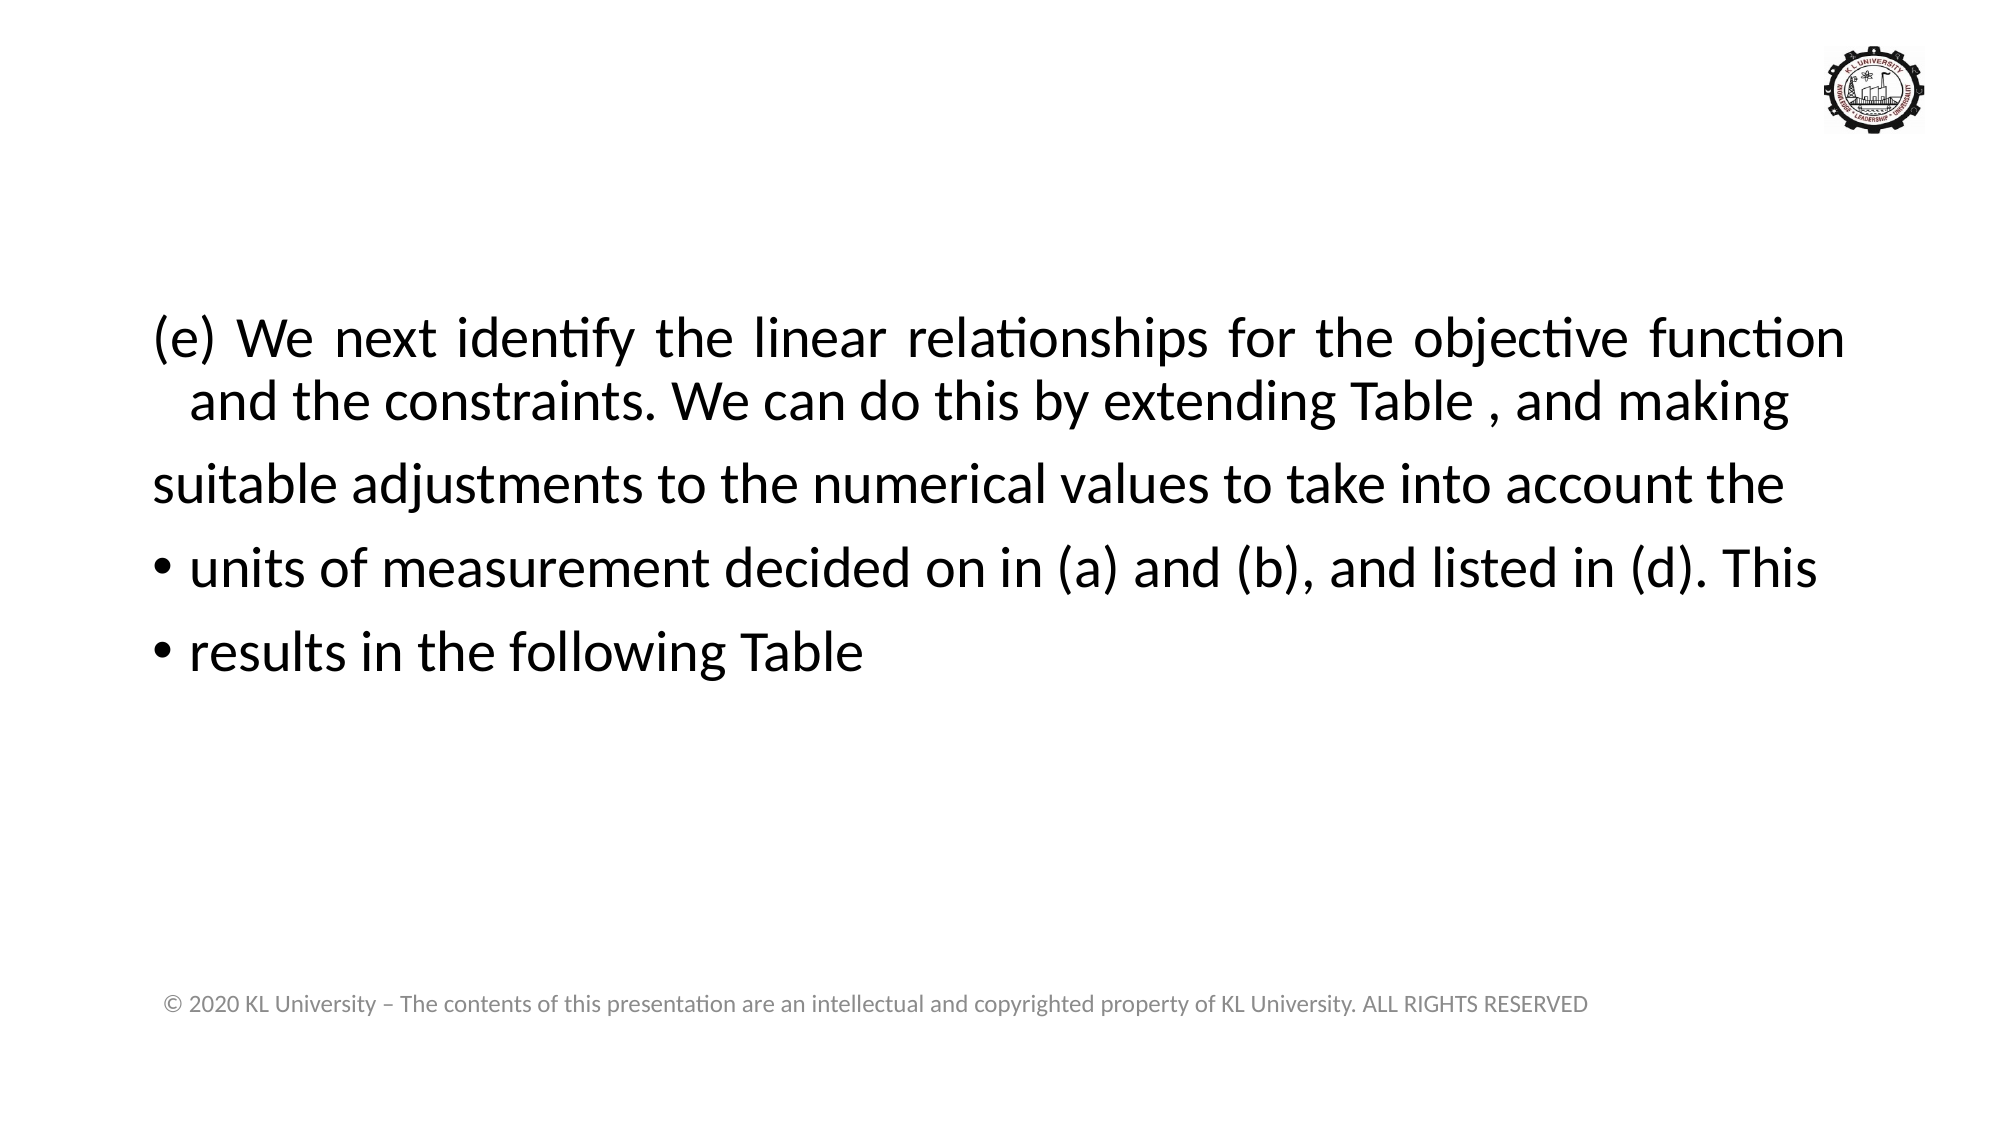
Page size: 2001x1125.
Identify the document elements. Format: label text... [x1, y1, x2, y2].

picture [1824, 46, 1925, 134]
text_box © 2020 KL University – The contents of this presentation are an intellectual and copyrighted property of KL University. ALL RIGHTS RESERVED [147, 972, 1734, 1033]
list (e) We next identify the linear relationships for the objective function and the constraints. We can do this by extending Table , and making suitable adjustments to the numerical values to take into account the units of measurement decided on in (a) and (b), and listed in (d). This results in the following Table [137, 299, 1863, 1014]
